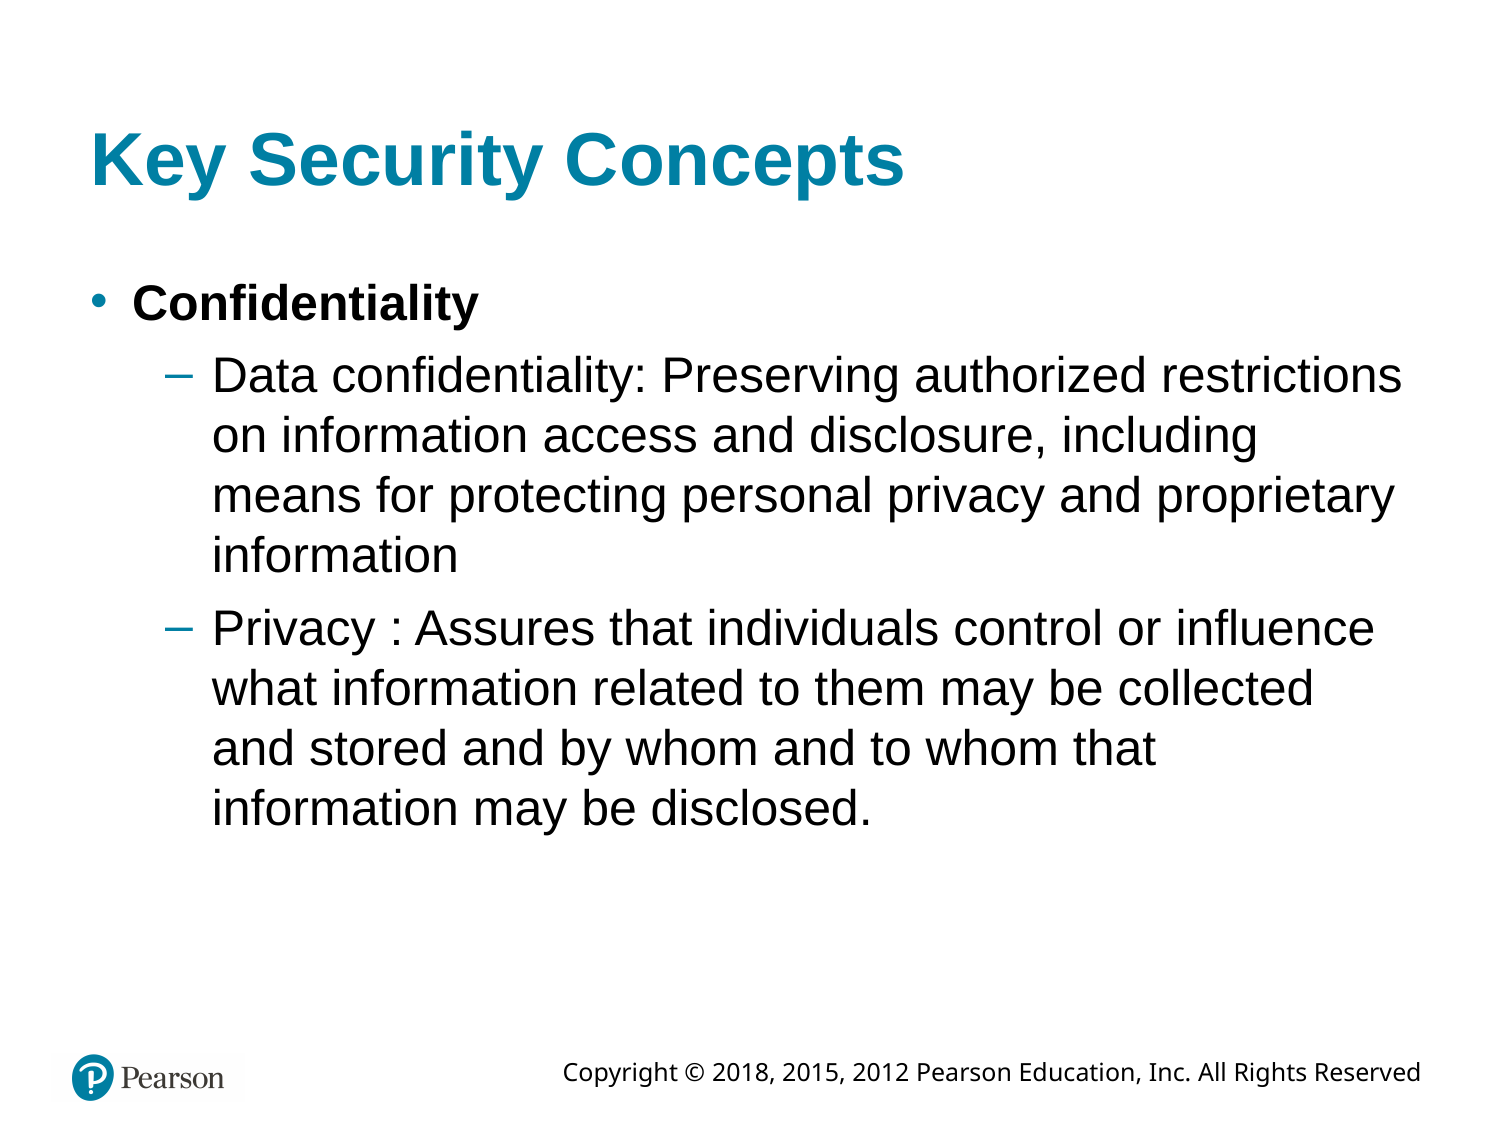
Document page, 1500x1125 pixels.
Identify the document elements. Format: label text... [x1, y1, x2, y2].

picture [51, 1053, 245, 1102]
title Key Security Concepts [75, 35, 1425, 216]
list Confidentiality Data confidentiality: Preserving authorized restrictions on information access and disclosure, including means for protecting personal privacy and proprietary information Privacy : Assures that individuals control or influence what information related to them may be collected and stored and by whom and to whom that information may be disclosed. [75, 255, 1425, 1036]
